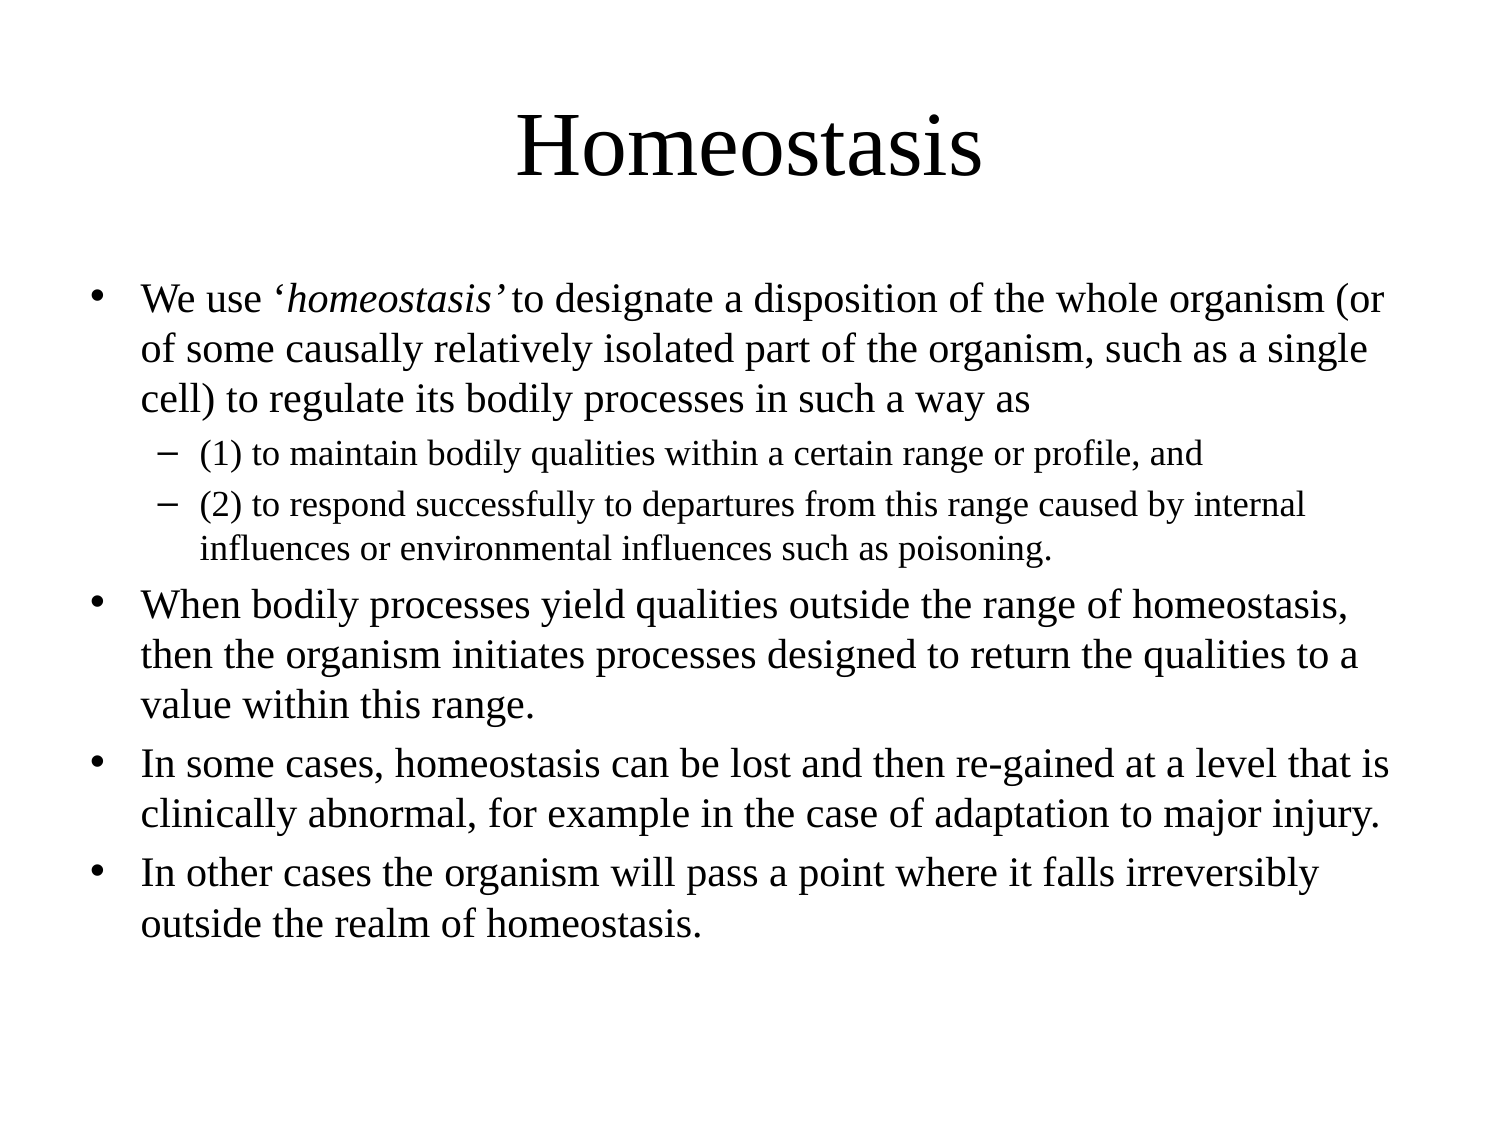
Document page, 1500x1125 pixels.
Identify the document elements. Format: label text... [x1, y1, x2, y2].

title Homeostasis [75, 45, 1425, 233]
list We use ‘homeostasis’ to designate a disposition of the whole organism (or of some causally relatively isolated part of the organism, such as a single cell) to regulate its bodily processes in such a way as (1) to maintain bodily qualities within a certain range or profile, and (2) to respond successfully to departures from this range caused by internal influences or environmental influences such as poisoning. When bodily processes yield qualities outside the range of homeostasis, then the organism initiates processes designed to return the qualities to a value within this range. In some cases, homeostasis can be lost and then re-gained at a level that is clinically abnormal, for example in the case of adaptation to major injury. In other cases the organism will pass a point where it falls irreversibly outside the realm of homeostasis. [75, 262, 1425, 1005]
